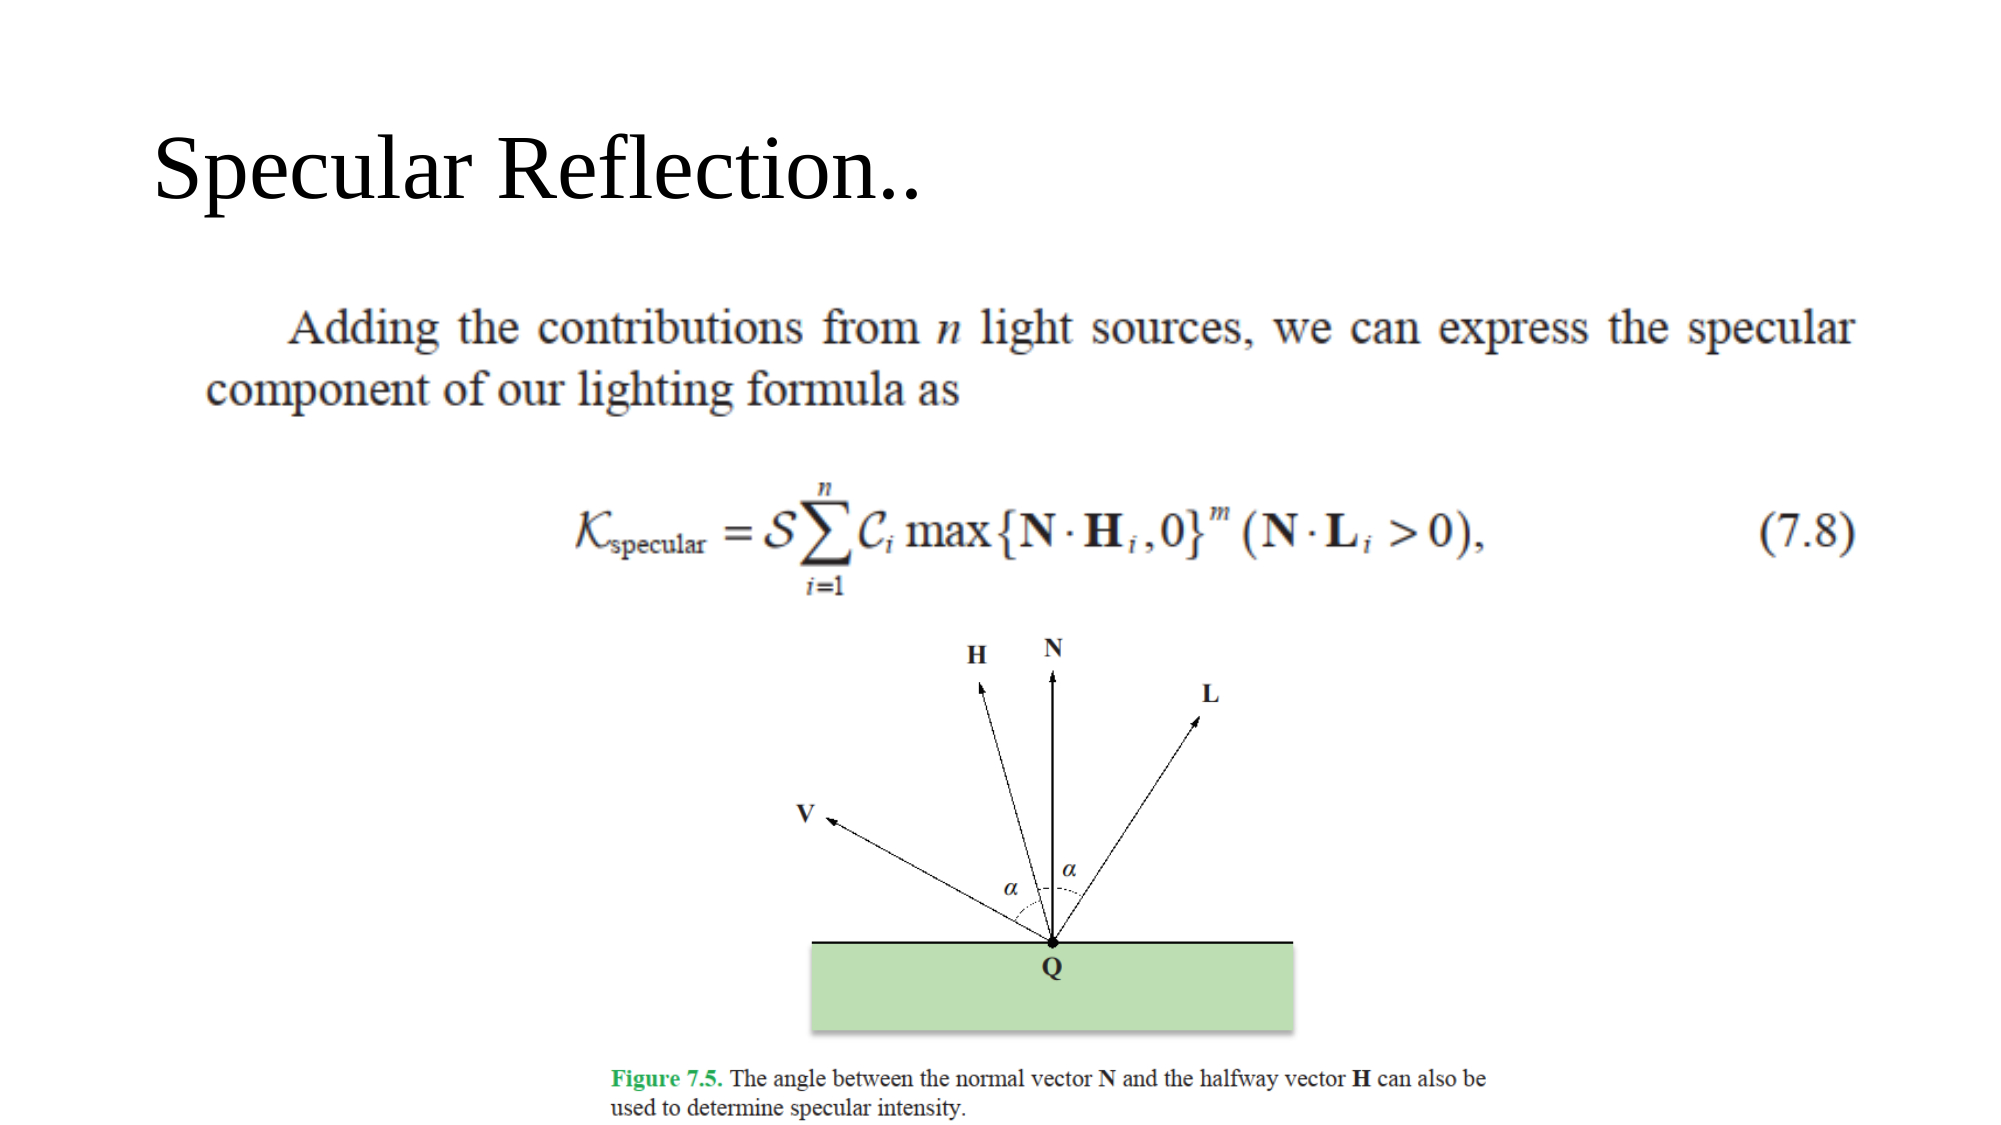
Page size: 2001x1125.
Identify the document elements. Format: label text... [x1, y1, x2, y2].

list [193, 289, 1880, 620]
picture [604, 632, 1493, 1125]
title Specular Reflection.. [137, 59, 1863, 278]
